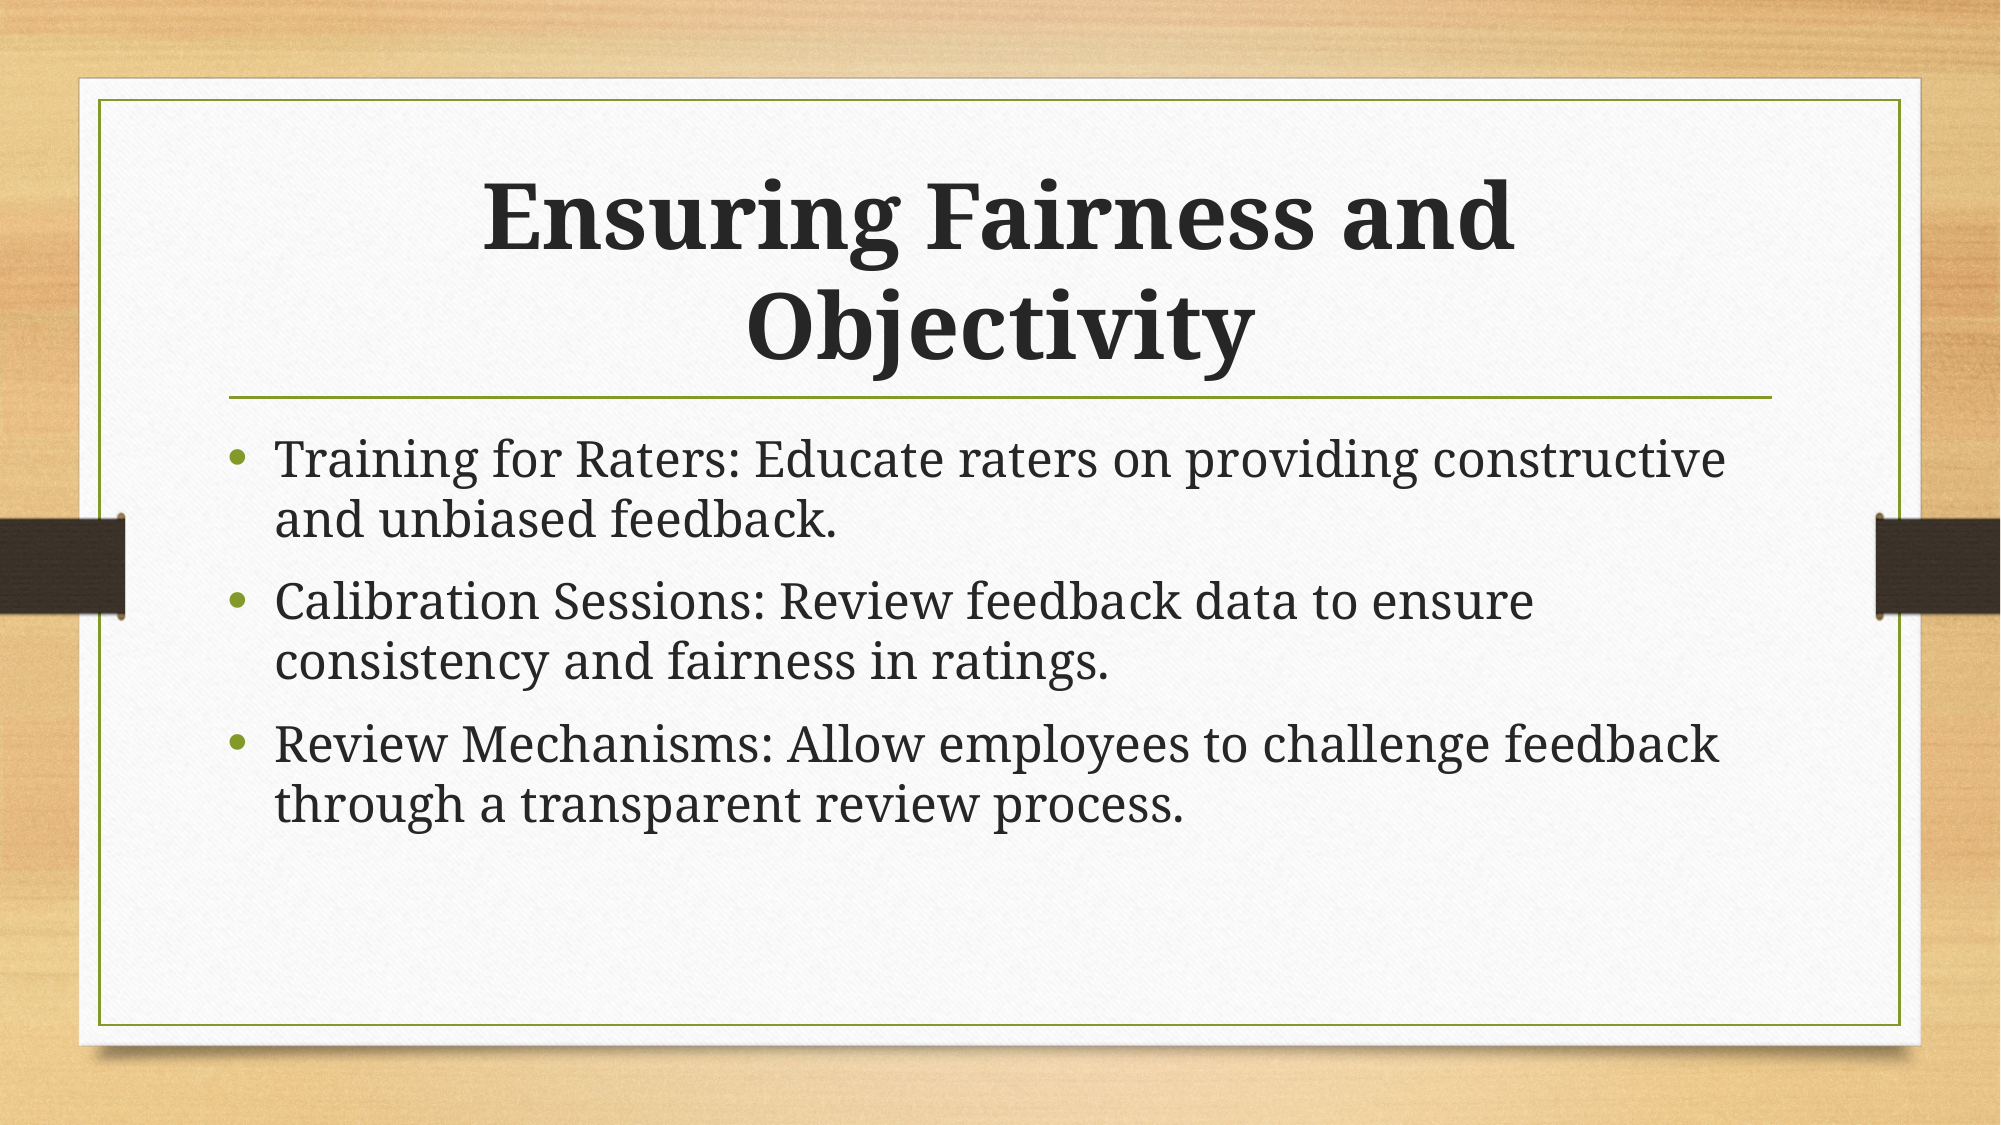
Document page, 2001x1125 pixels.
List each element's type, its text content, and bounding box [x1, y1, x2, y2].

picture [0, 0, 2001, 1125]
title Ensuring Fairness and Objectivity [212, 161, 1788, 375]
list Training for Raters: Educate raters on providing constructive and unbiased feedback. Calibration Sessions: Review feedback data to ensure consistency and fairness in ratings. Review Mechanisms: Allow employees to challenge feedback through a transparent review process. [212, 419, 1788, 964]
